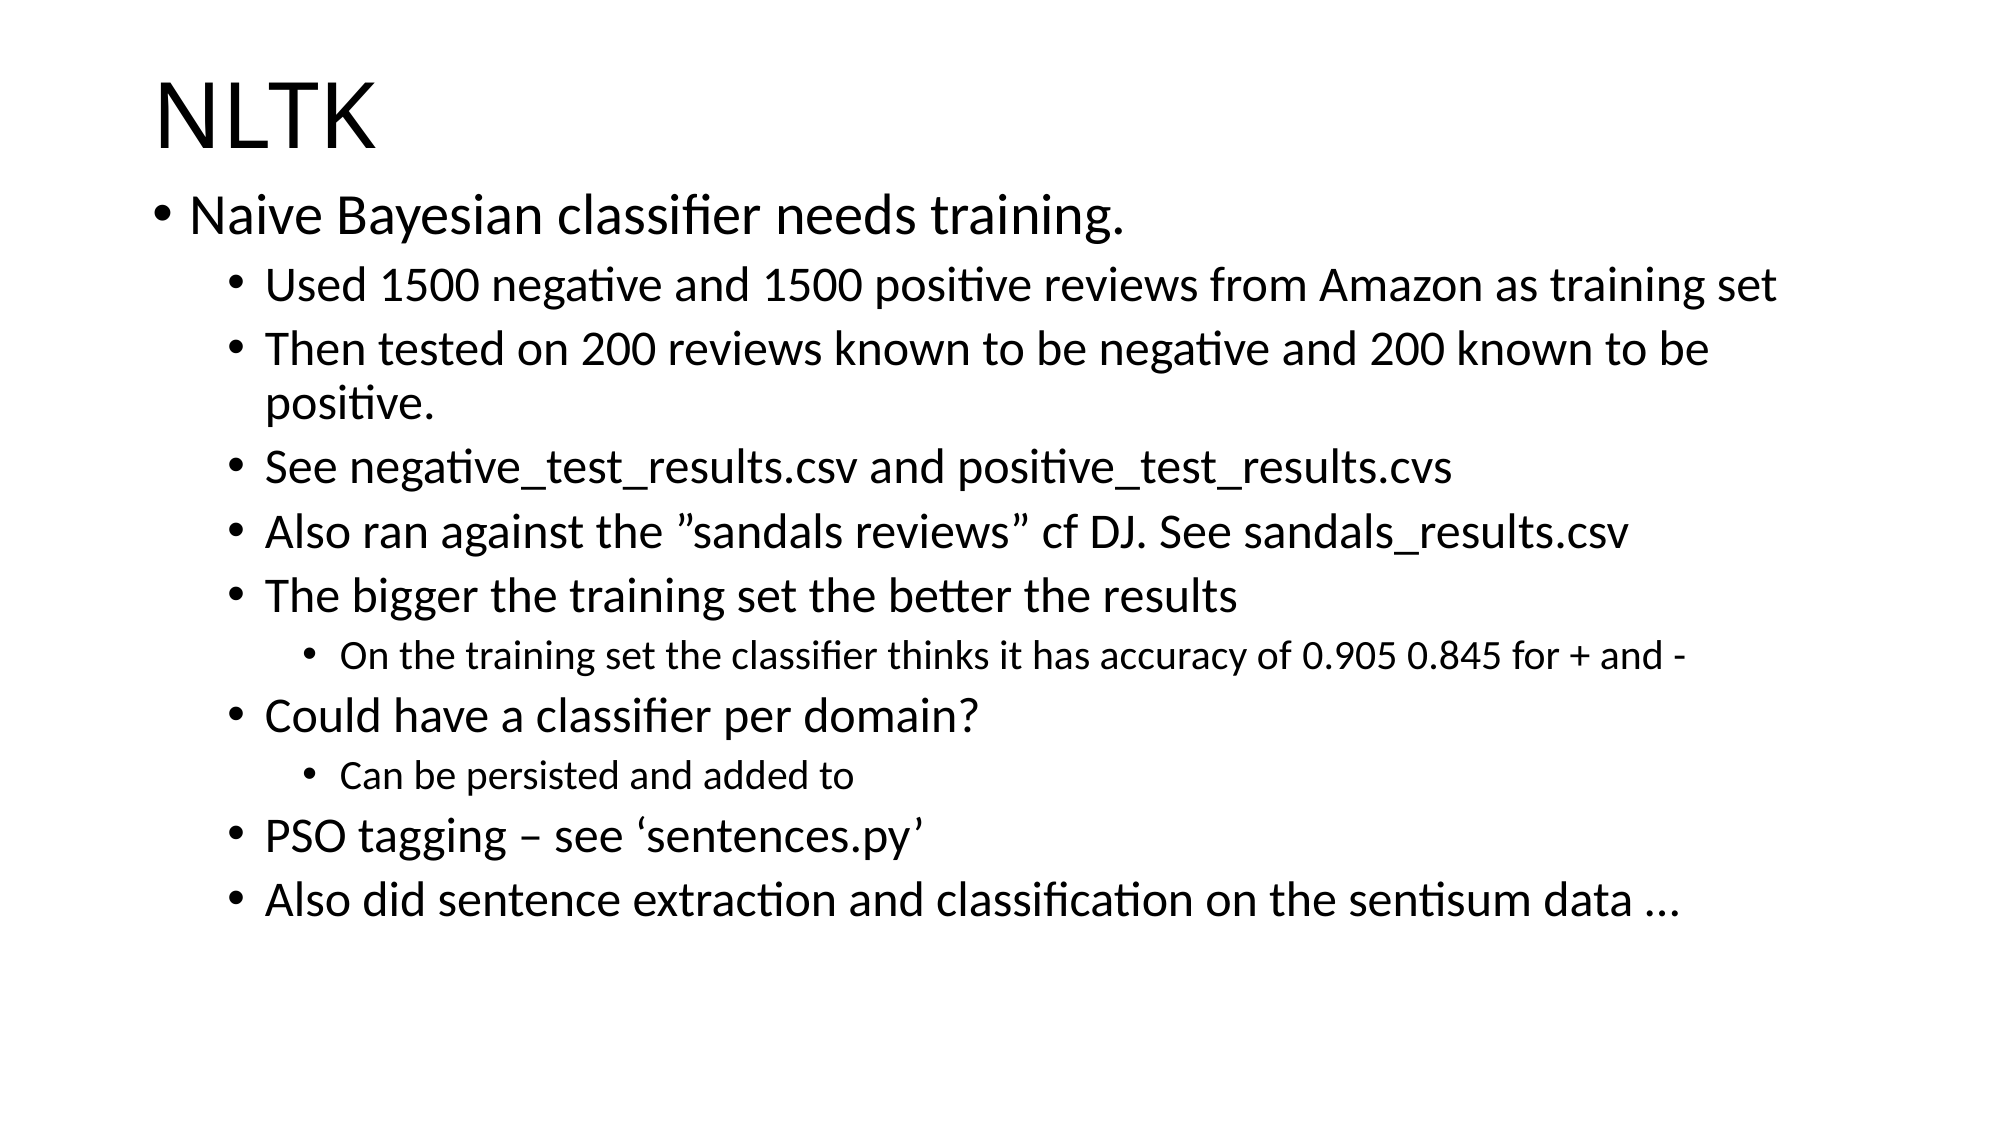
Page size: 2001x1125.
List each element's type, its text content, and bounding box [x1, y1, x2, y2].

title NLTK [137, 59, 1863, 176]
list Naive Bayesian classifier needs training. Used 1500 negative and 1500 positive reviews from Amazon as training set Then tested on 200 reviews known to be negative and 200 known to be positive. See negative_test_results.csv and positive_test_results.cvs Also ran against the ”sandals reviews” cf DJ. See sandals_results.csv The bigger the training set the better the results On the training set the classifier thinks it has accuracy of 0.905 0.845 for + and - Could have a classifier per domain? Can be persisted and added to PSO tagging – see ‘sentences.py’ Also did sentence extraction and classification on the sentisum data … [137, 176, 1863, 1014]
